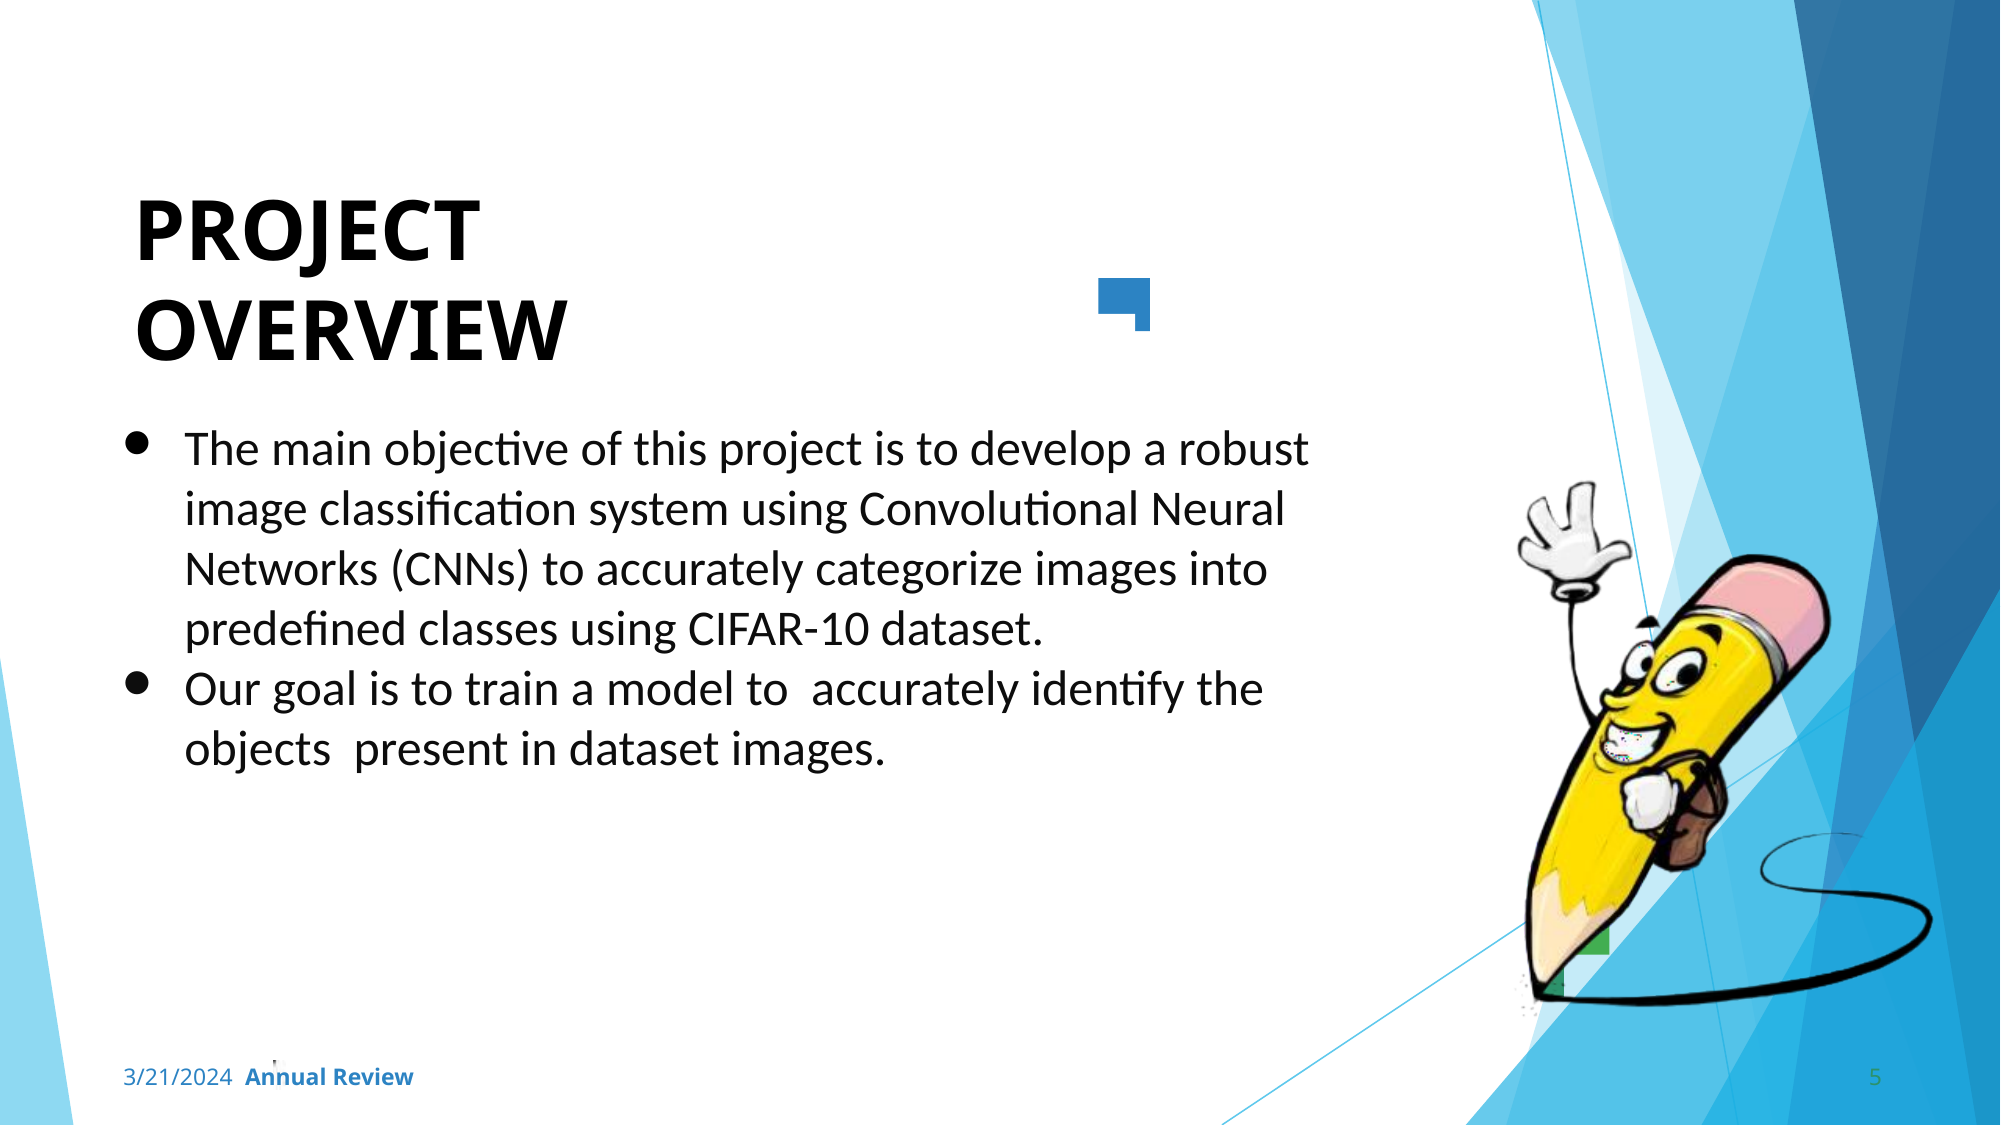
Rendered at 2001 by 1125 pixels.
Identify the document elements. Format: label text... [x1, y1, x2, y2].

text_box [214, 277, 1151, 396]
text_box 3/21/2024 Annual Review [121, 1061, 271, 1090]
text_box The main objective of this project is to develop a robust image classification system using Convolutional Neural Networks (CNNs) to accurately categorize images into predefined classes using CIFAR-10 dataset. Our goal is to train a model to accurately identify the objects present in dataset images. [109, 412, 1359, 776]
title PROJECT OVERVIEW [131, 175, 994, 378]
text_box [1420, 434, 2000, 1060]
slide_number ‹#› [1850, 1068, 1888, 1125]
text_box 3/21/2024 Annual Review [287, 1061, 415, 1090]
picture [273, 1060, 287, 1091]
